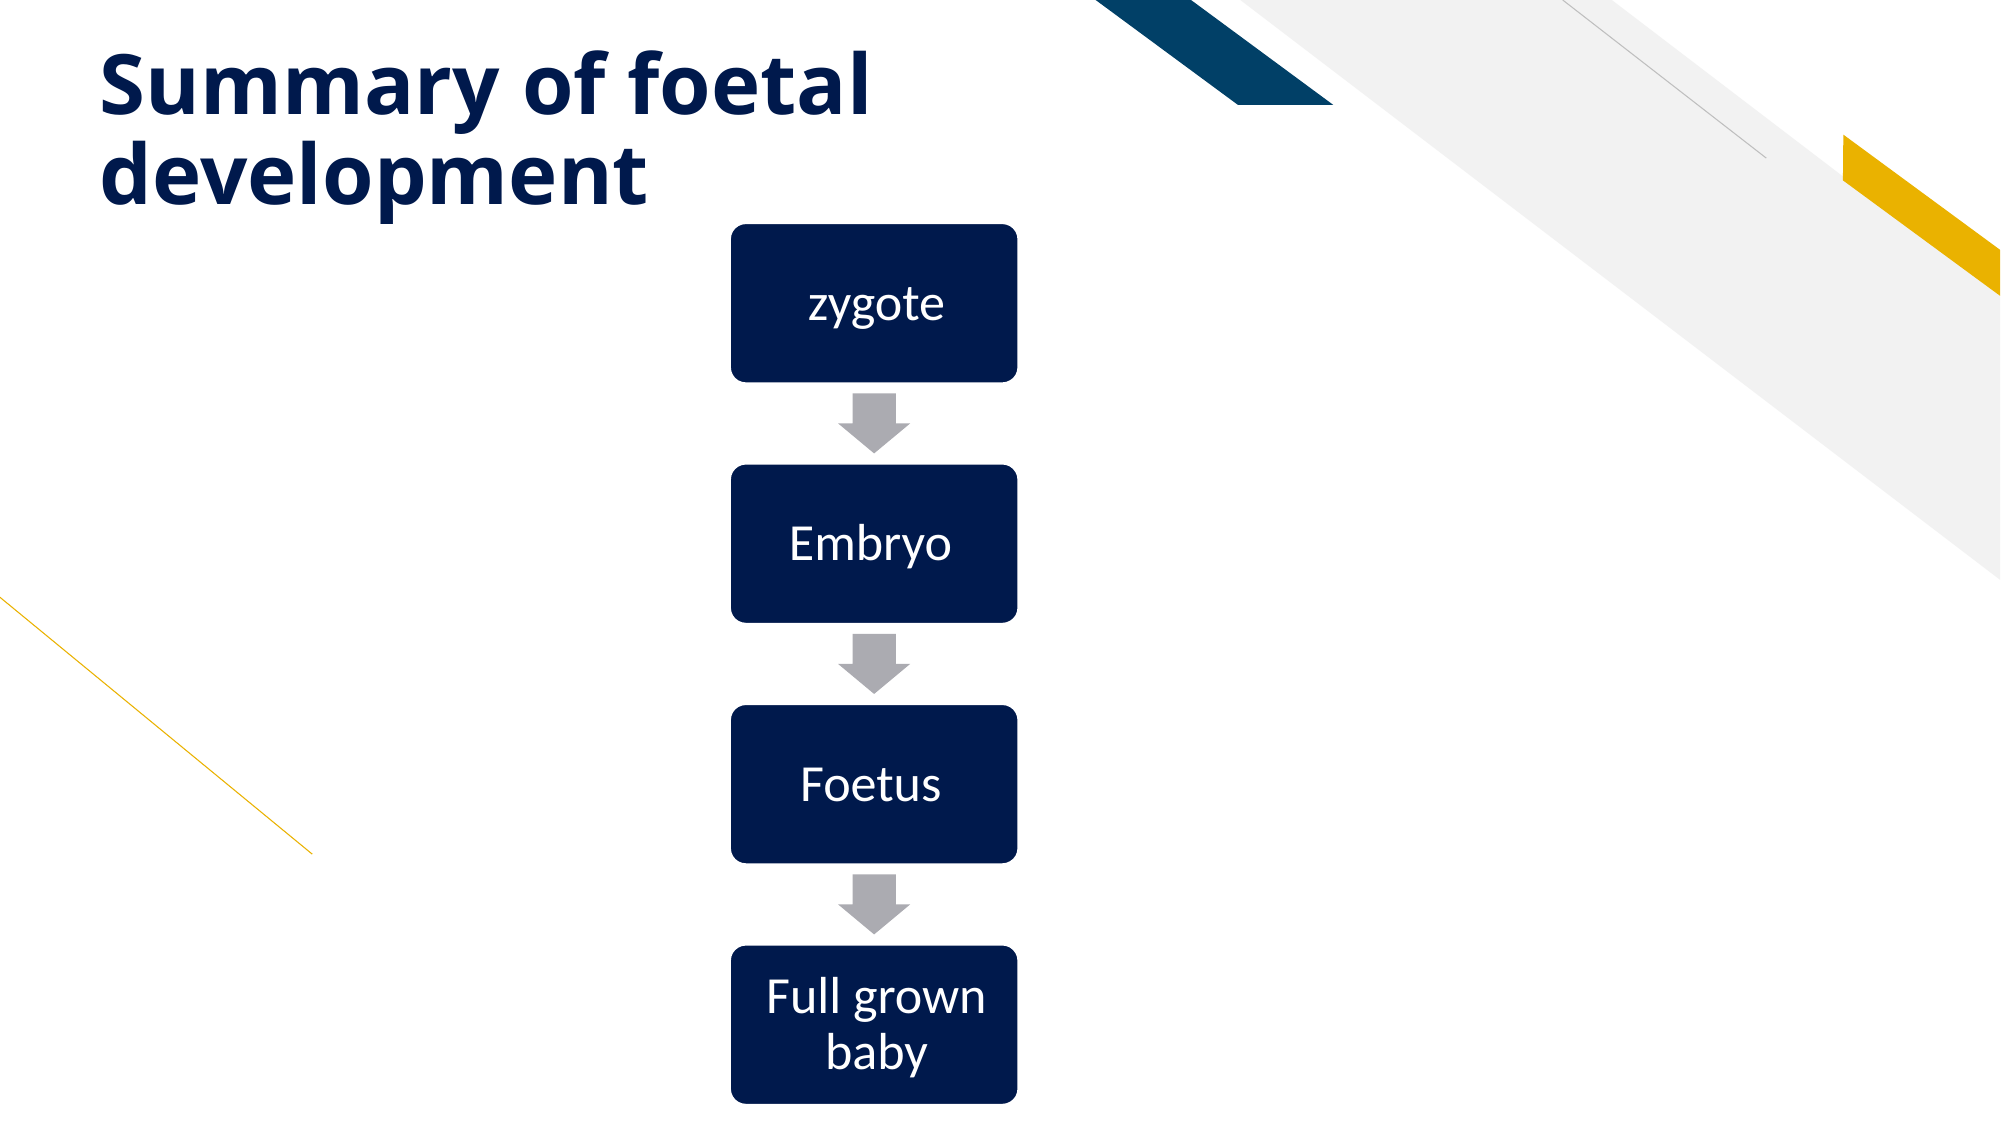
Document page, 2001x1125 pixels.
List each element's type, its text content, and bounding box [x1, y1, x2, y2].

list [85, 222, 1664, 1106]
title Summary of foetal development [85, 34, 1453, 222]
